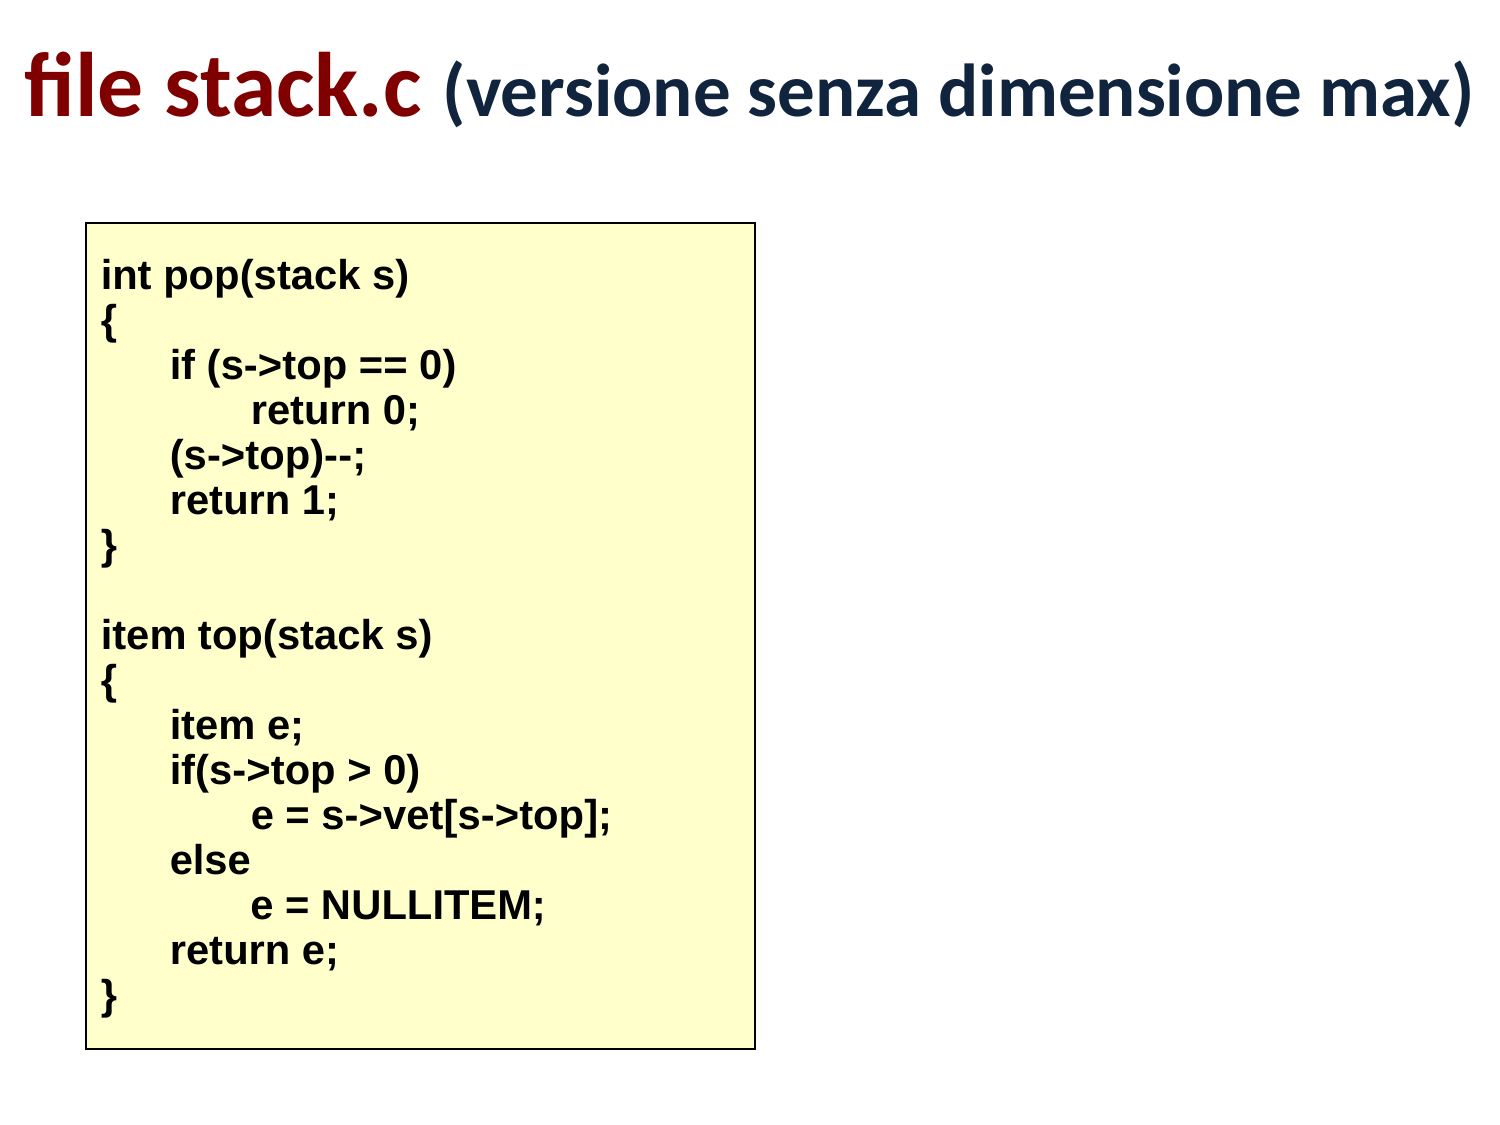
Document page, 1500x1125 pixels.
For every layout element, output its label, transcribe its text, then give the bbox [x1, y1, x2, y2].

text_box int pop(stack s) { if (s->top == 0) return 0; (s->top)--; return 1; } item top(stack s) { item e; if(s->top > 0) e = s->vet[s->top]; else e = NULLITEM; return e; } [86, 223, 755, 1049]
title file stack.c (versione senza dimensione max) [0, 27, 1500, 133]
